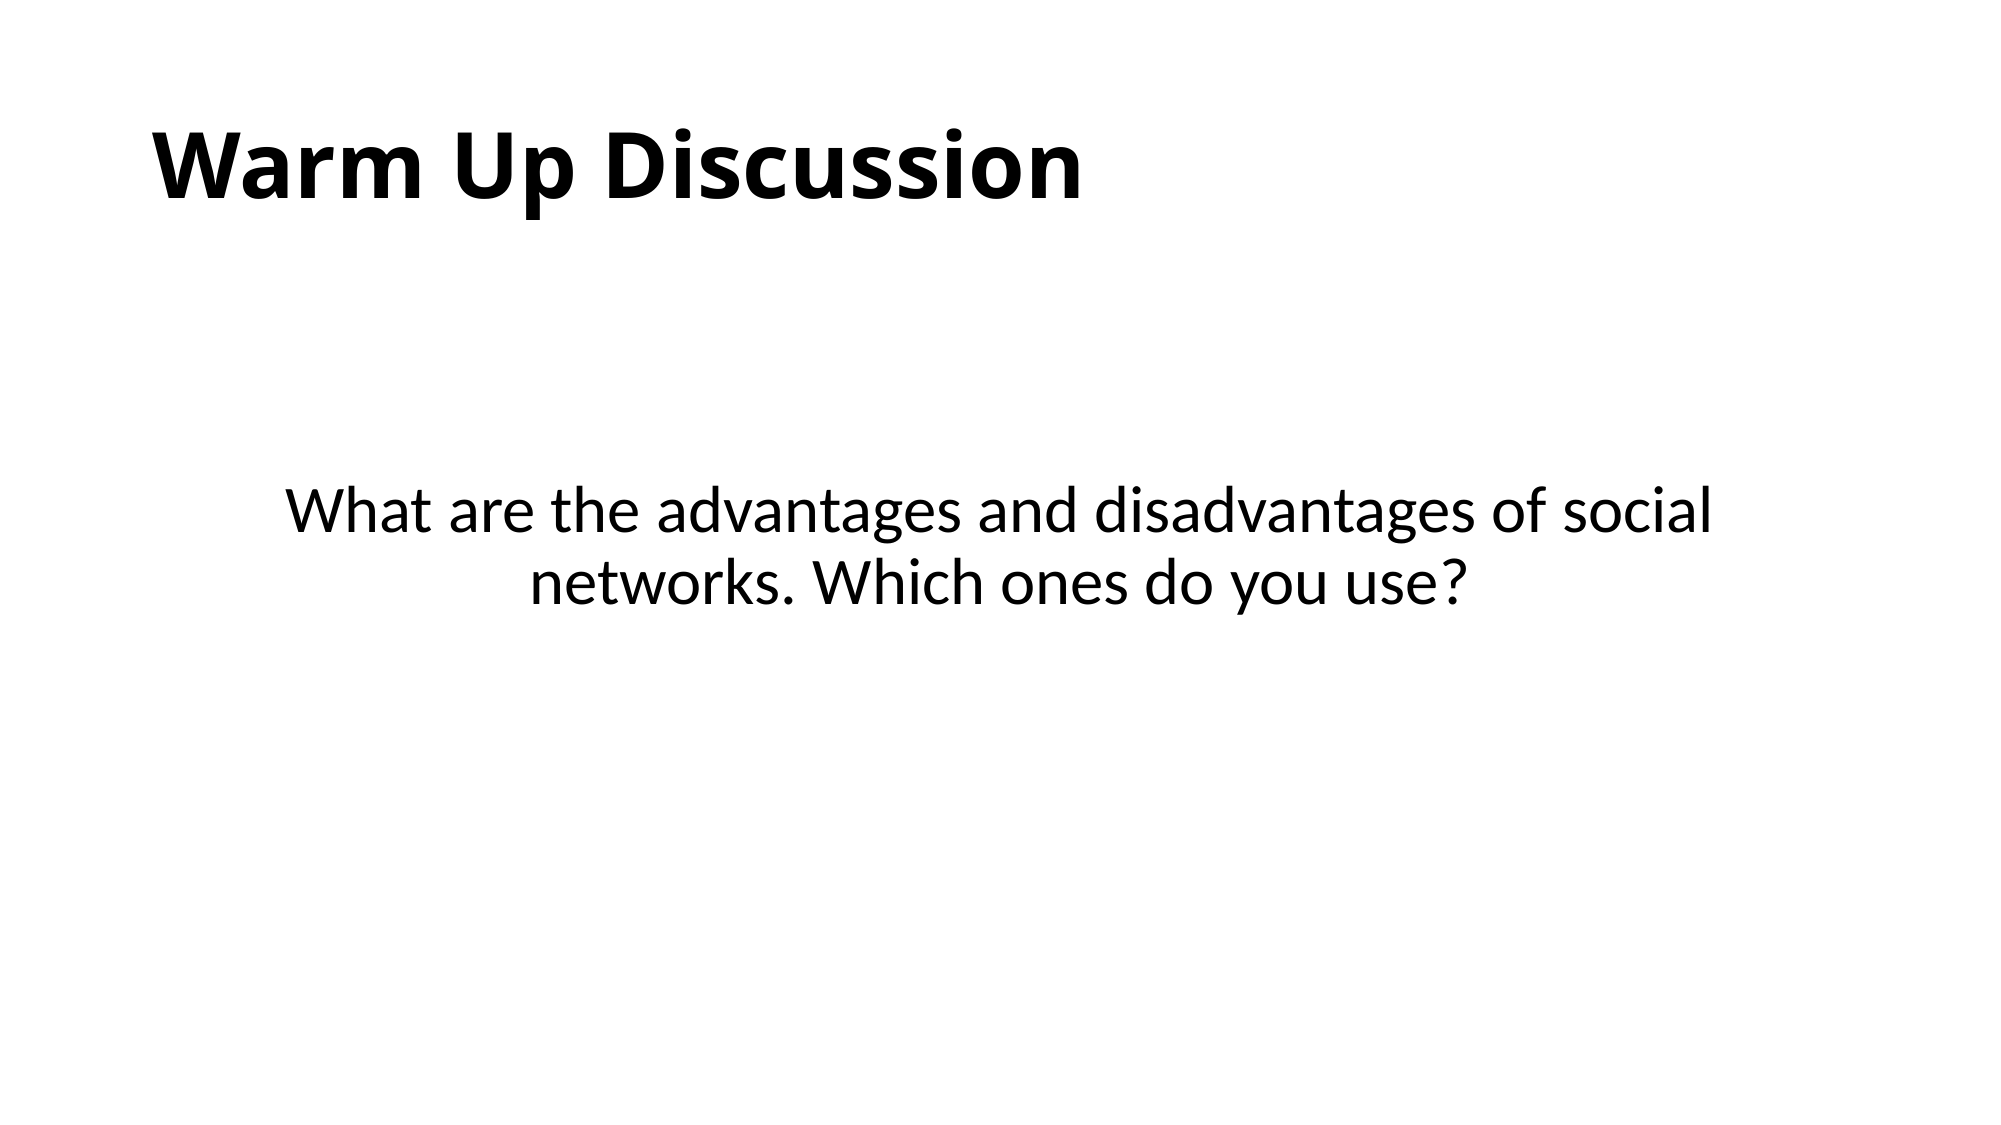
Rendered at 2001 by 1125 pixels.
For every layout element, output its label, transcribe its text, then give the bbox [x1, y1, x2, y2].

list What are the advantages and disadvantages of social networks. Which ones do you use? [137, 466, 1863, 1014]
title Warm Up Discussion [137, 59, 1863, 278]
